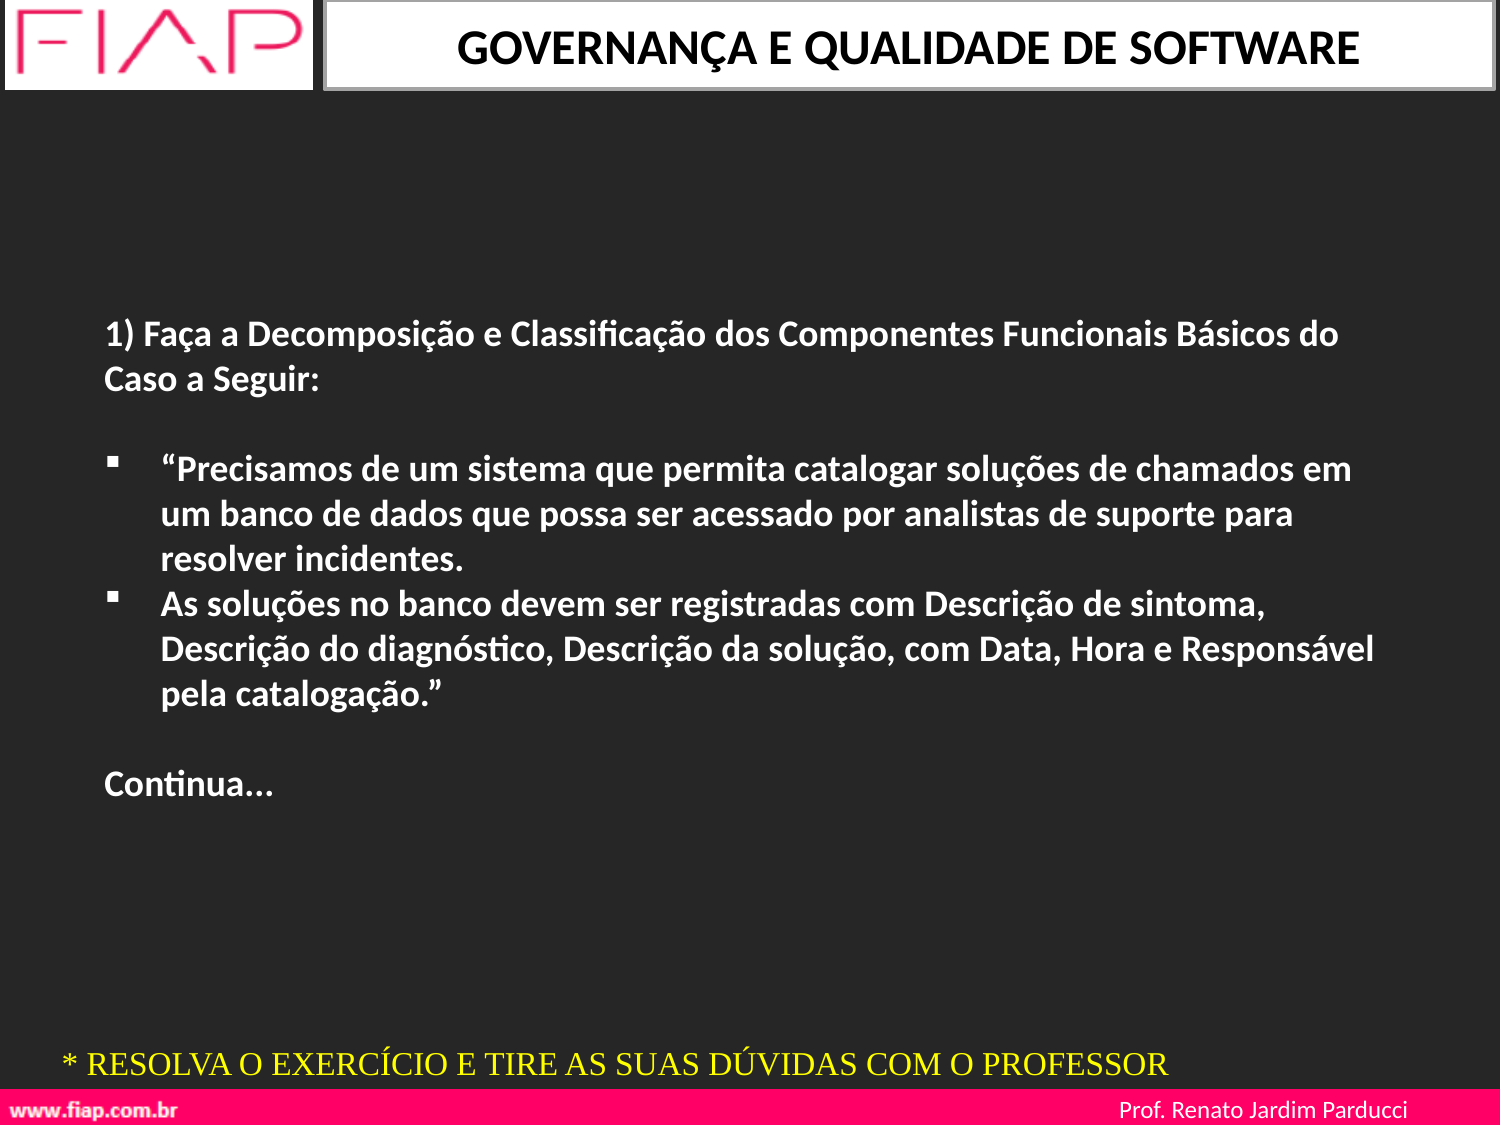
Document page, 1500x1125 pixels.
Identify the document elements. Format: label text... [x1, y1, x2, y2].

text_box * RESOLVA O EXERCÍCIO E TIRE AS SUAS DÚVIDAS COM O PROFESSOR [46, 1034, 1185, 1090]
text_box 1) Faça a Decomposição e Classificação dos Componentes Funcionais Básicos do Caso a Seguir: “Precisamos de um sistema que permita catalogar soluções de chamados em um banco de dados que possa ser acessado por analistas de suporte para resolver incidentes. As soluções no banco devem ser registradas com Descrição de sintoma, Descrição do diagnóstico, Descrição da solução, com Data, Hora e Responsável pela catalogação.” Continua... [46, 135, 1457, 978]
